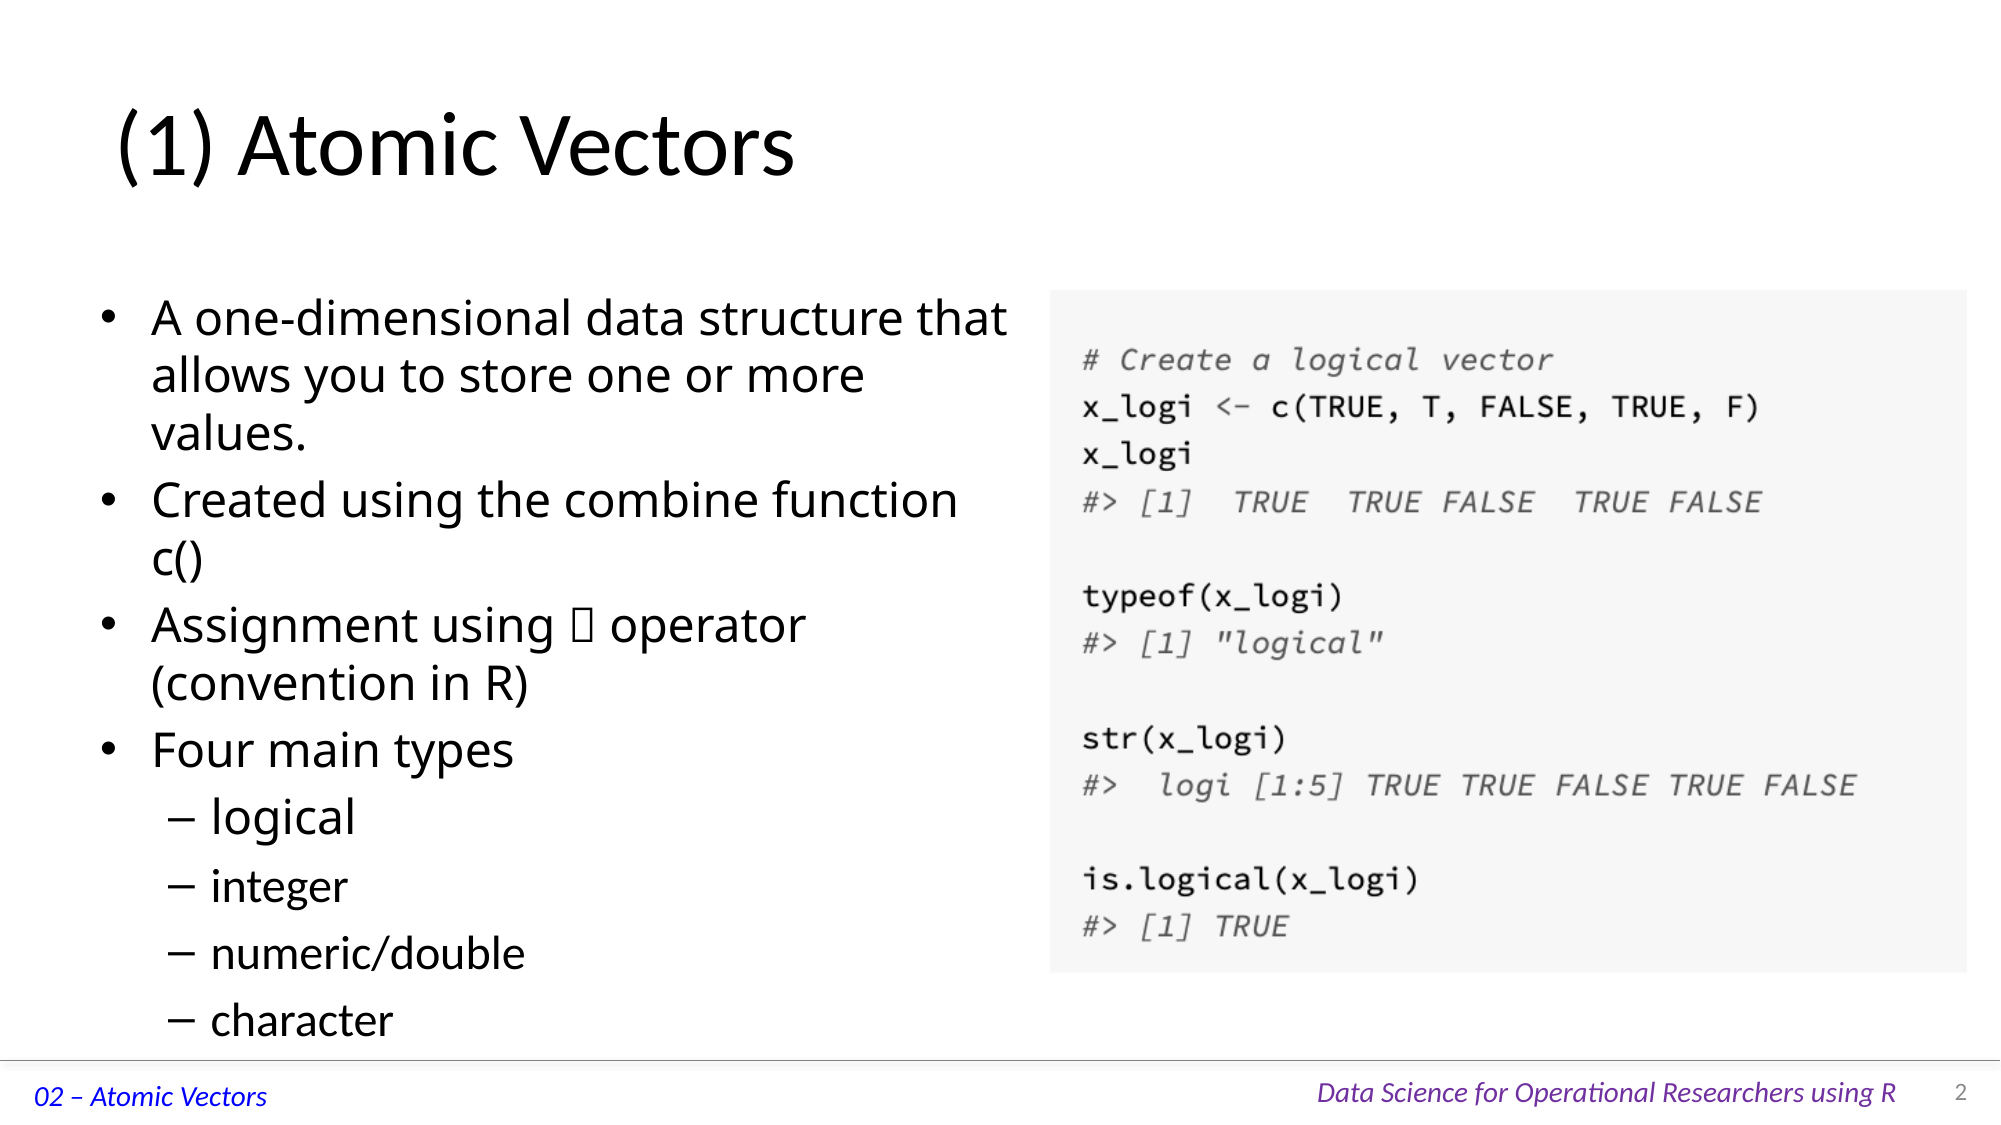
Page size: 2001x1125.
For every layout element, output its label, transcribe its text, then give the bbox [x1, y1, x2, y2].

slide_number 2 [1899, 1060, 1983, 1120]
picture [1047, 279, 1967, 978]
title (1) Atomic Vectors [99, 45, 1900, 233]
list A one-dimensional data structure that allows you to store one or more values. Created using the combine function c() Assignment using  operator (convention in R) Four main types logical integer numeric/double character [85, 279, 1030, 1061]
